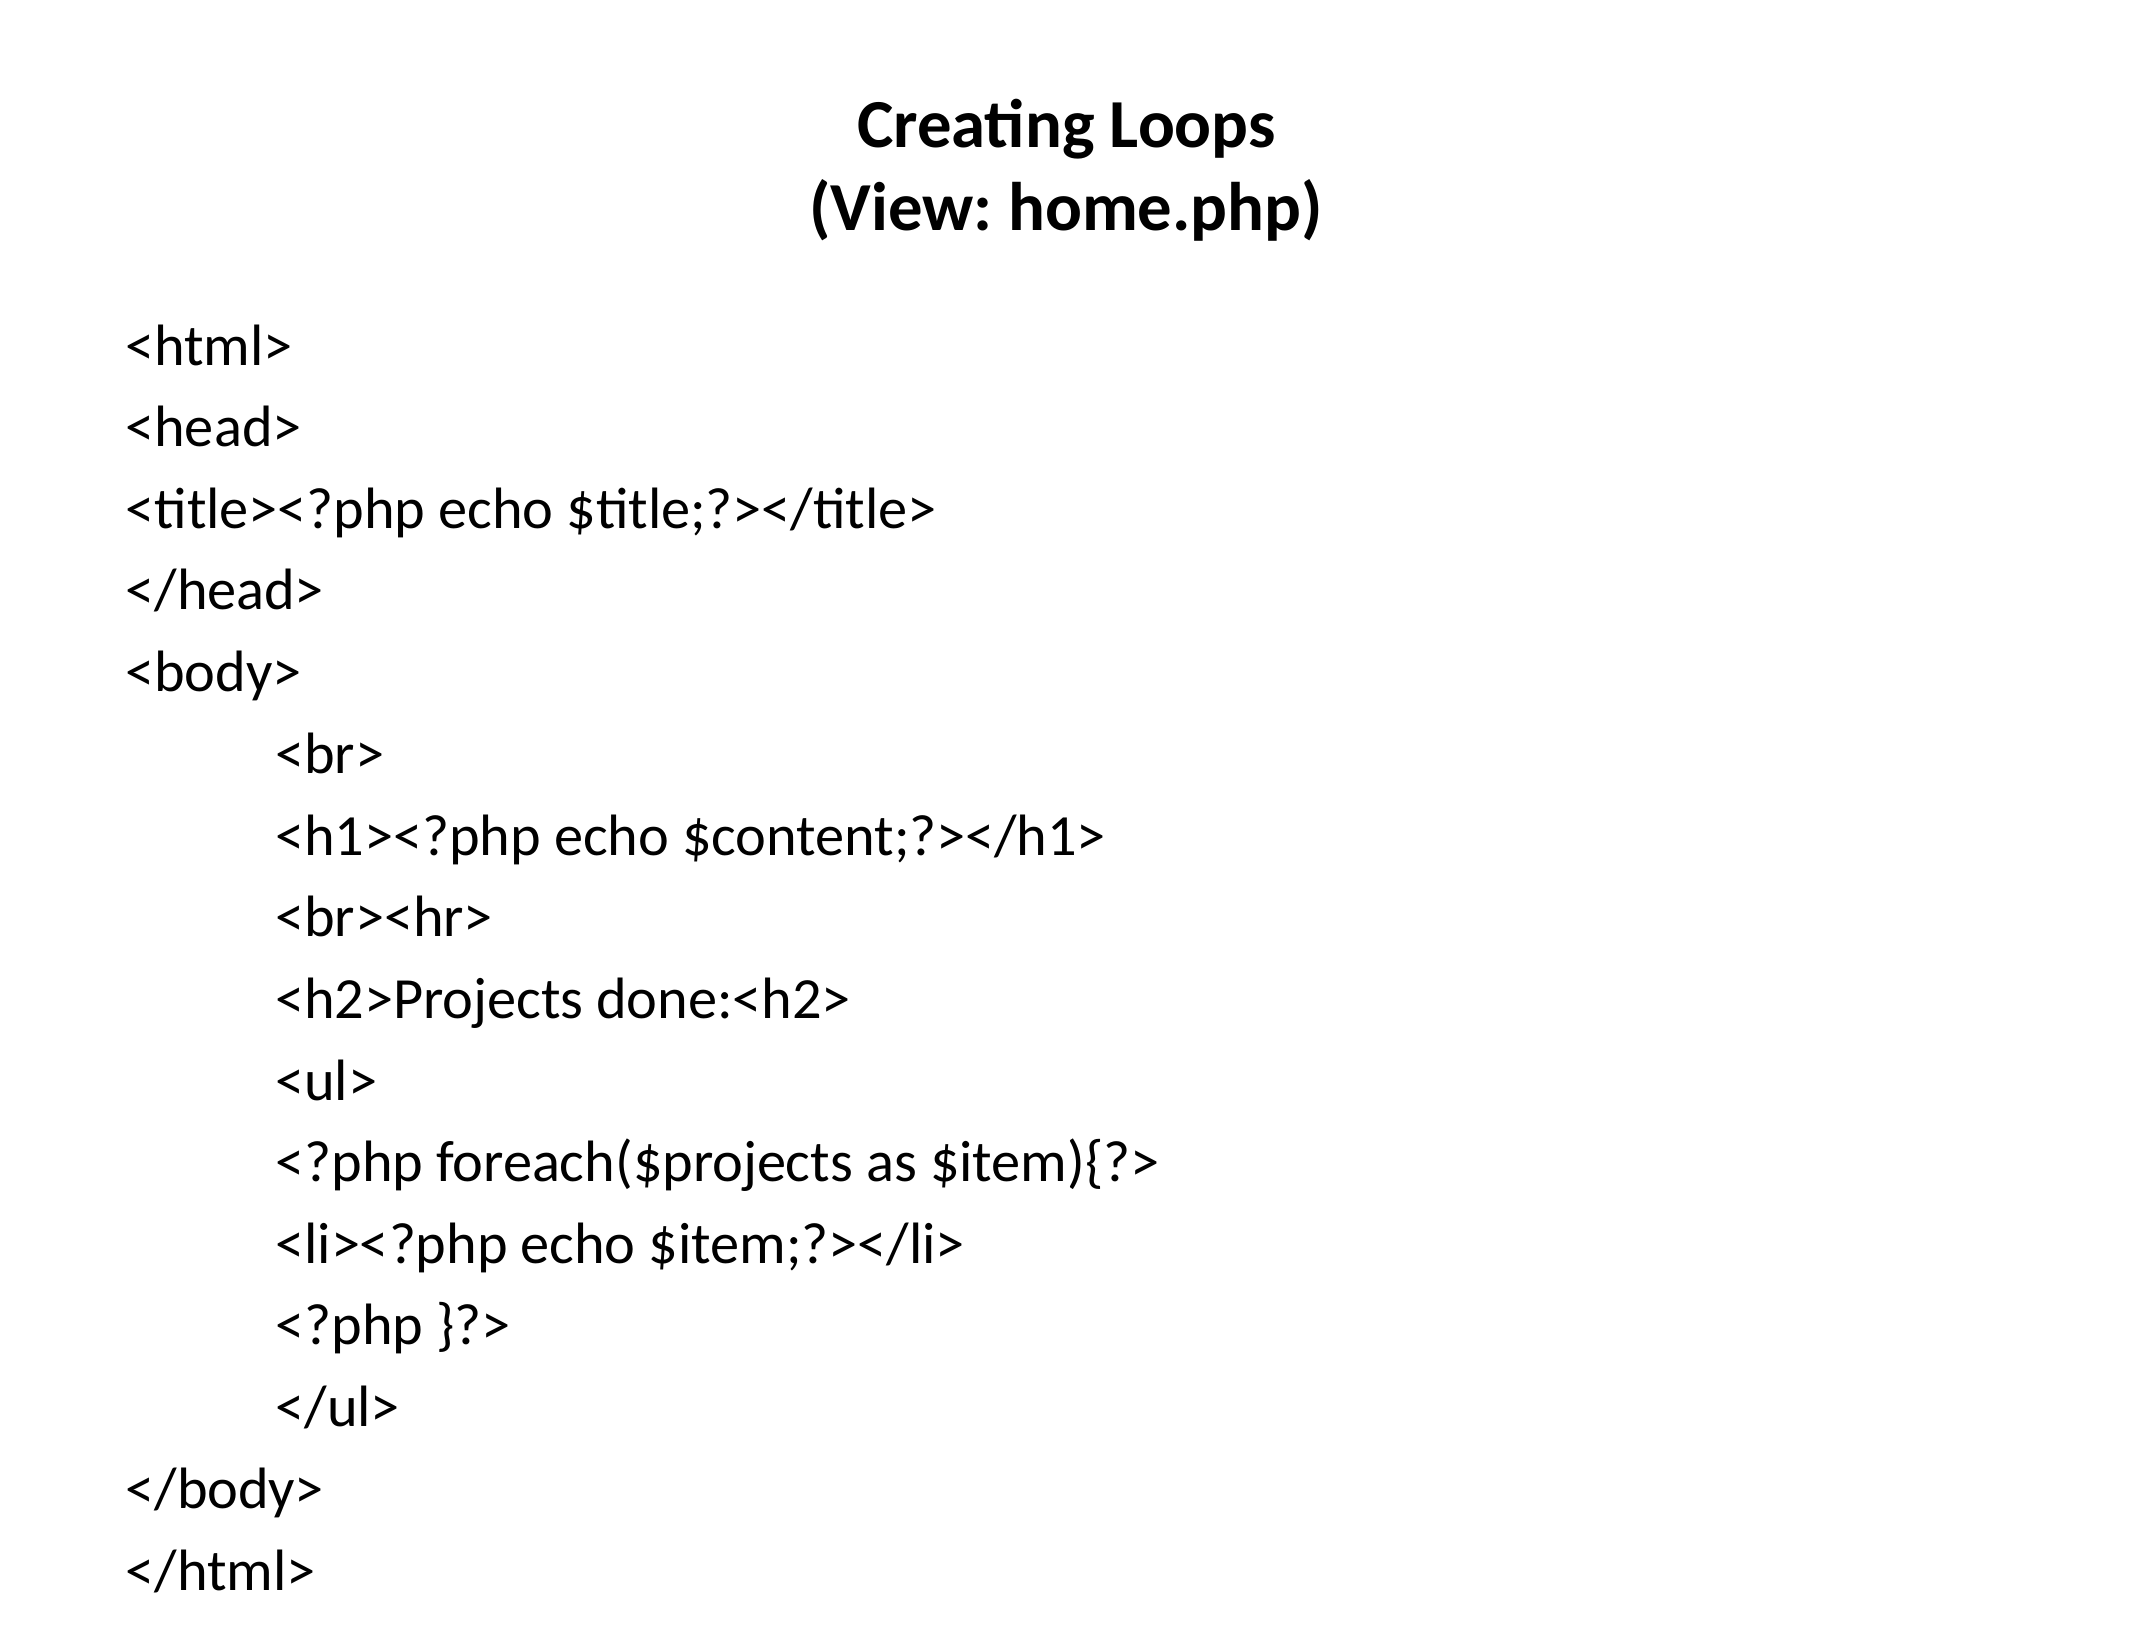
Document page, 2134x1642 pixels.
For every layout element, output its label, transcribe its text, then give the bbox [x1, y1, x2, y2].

list <html> <head> <title><?php echo $title;?></title> </head> <body> <br> <h1><?php echo $content;?></h1> <br><hr> <h2>Projects done:<h2> <ul> <?php foreach($projects as $item){?> <li><?php echo $item;?></li> <?php }?> </ul> </body> </html> [104, 295, 2025, 1380]
title Creating Loops (View: home.php) [106, 65, 2027, 340]
